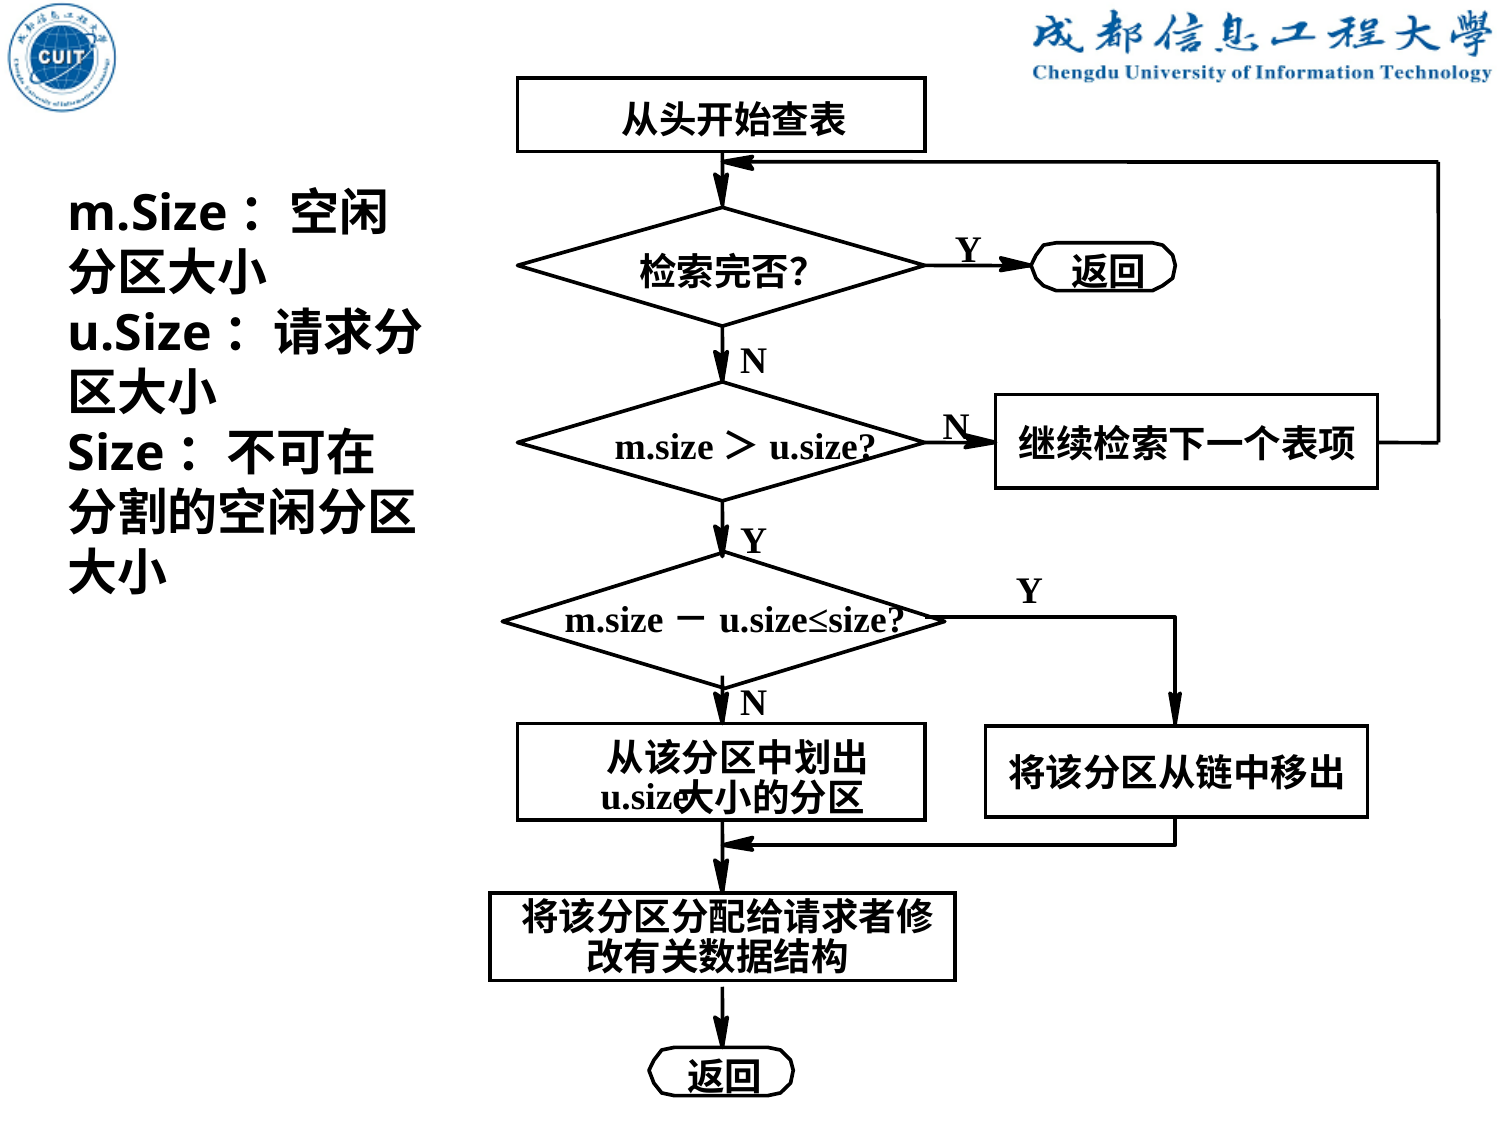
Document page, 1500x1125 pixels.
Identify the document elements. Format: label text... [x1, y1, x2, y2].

text_box m.Size：空闲分区大小 u.Size：请求分区大小 Size：不可在分割的空闲分区大小 [53, 172, 441, 608]
picture [1021, 0, 1500, 91]
picture [0, 0, 130, 116]
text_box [489, 77, 1439, 1098]
